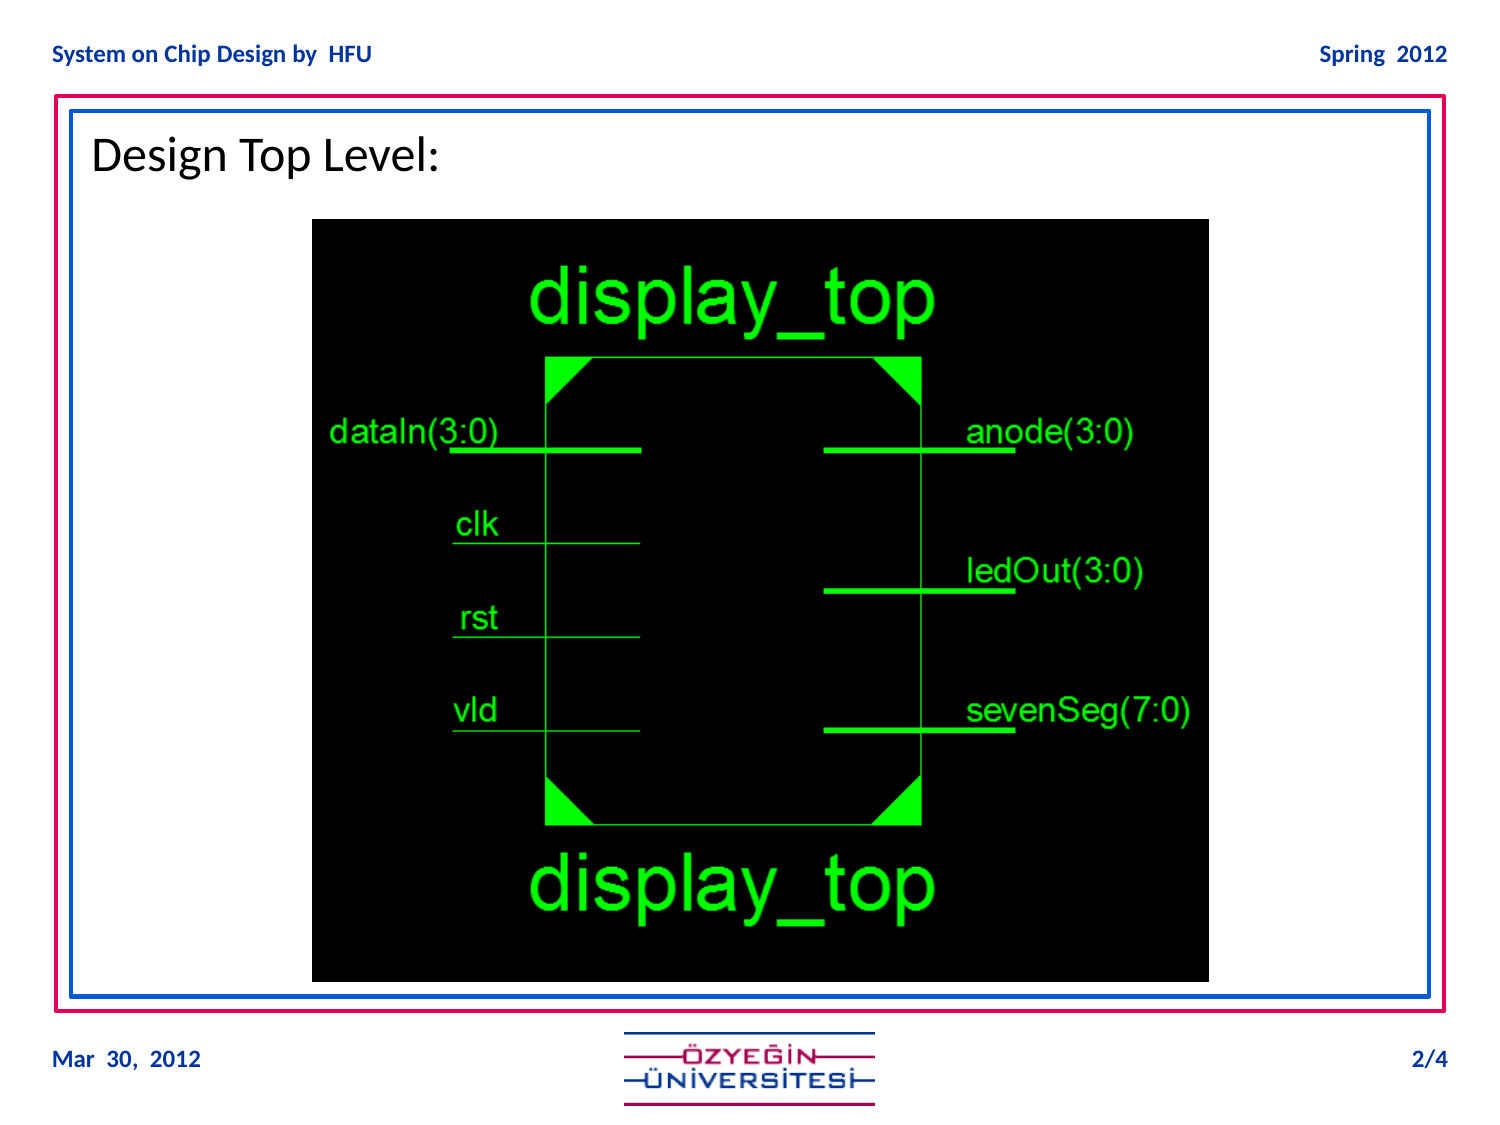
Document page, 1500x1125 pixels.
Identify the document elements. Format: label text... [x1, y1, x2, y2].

picture [312, 219, 1209, 983]
text_box Design Top Level: [76, 113, 1294, 189]
picture [624, 1032, 875, 1106]
